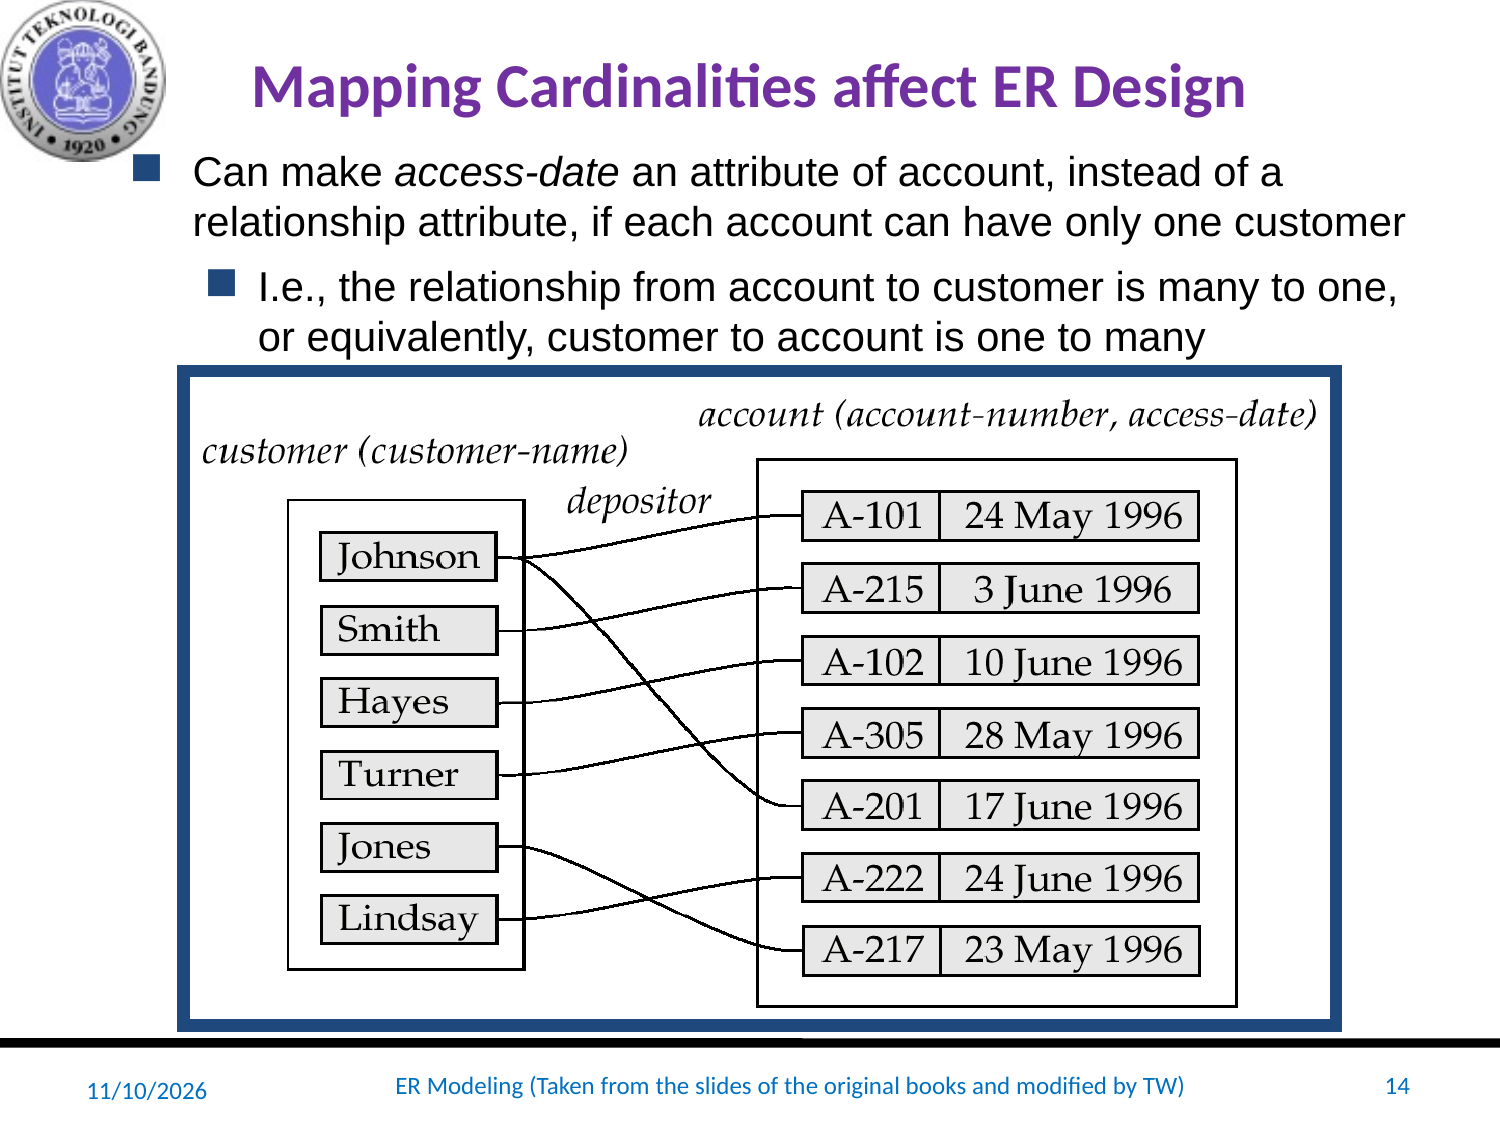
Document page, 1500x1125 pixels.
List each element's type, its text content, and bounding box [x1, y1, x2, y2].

slide_number 14 [1359, 1054, 1425, 1115]
text_box Can make access-date an attribute of account, instead of a relationship attribute, if each account can have only one customer I.e., the relationship from account to customer is many to one, or equivalently, customer to account is one to many [121, 137, 1434, 351]
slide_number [58, 1054, 223, 1125]
title Mapping Cardinalities affect ER Design [75, 0, 1425, 164]
picture [0, 0, 75, 162]
picture [189, 377, 1330, 1020]
footer ER Modeling (Taken from the slides of the original books and modified by TW) [246, 1054, 1336, 1115]
